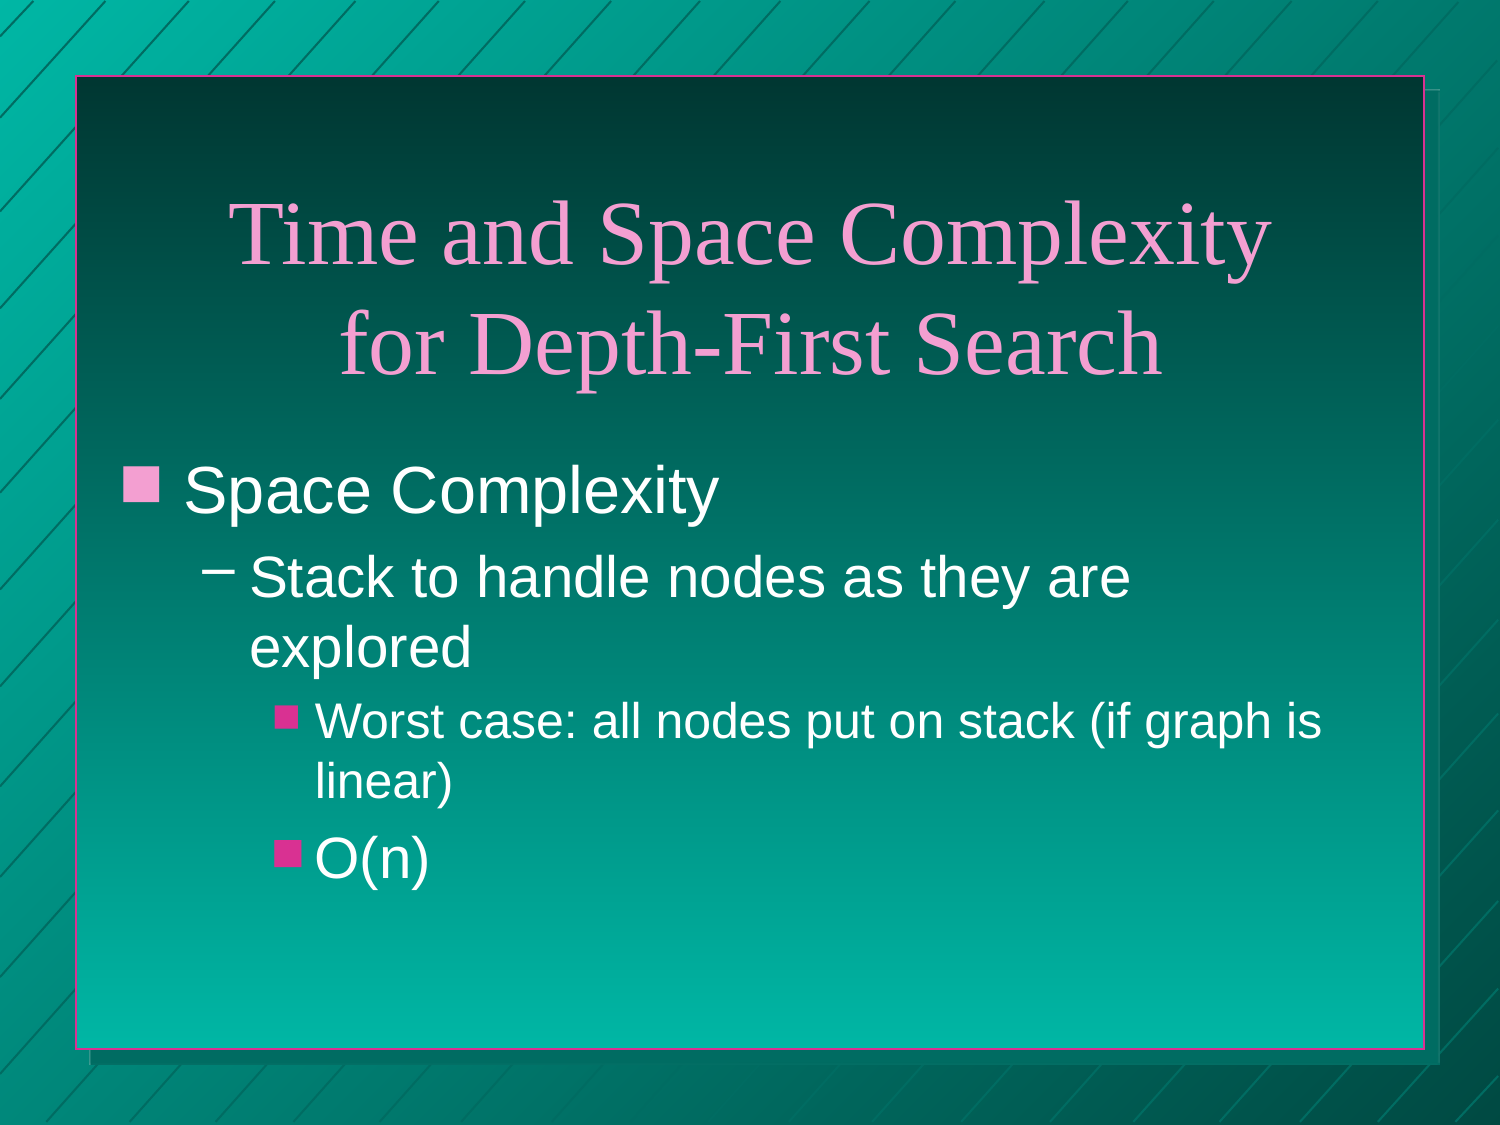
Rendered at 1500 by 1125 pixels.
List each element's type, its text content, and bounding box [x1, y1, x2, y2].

list Space Complexity Stack to handle nodes as they are explored Worst case: all nodes put on stack (if graph is linear) O(n) [112, 439, 1388, 1000]
text_box Time and Space Complexity for Depth-First Search [113, 189, 1389, 377]
